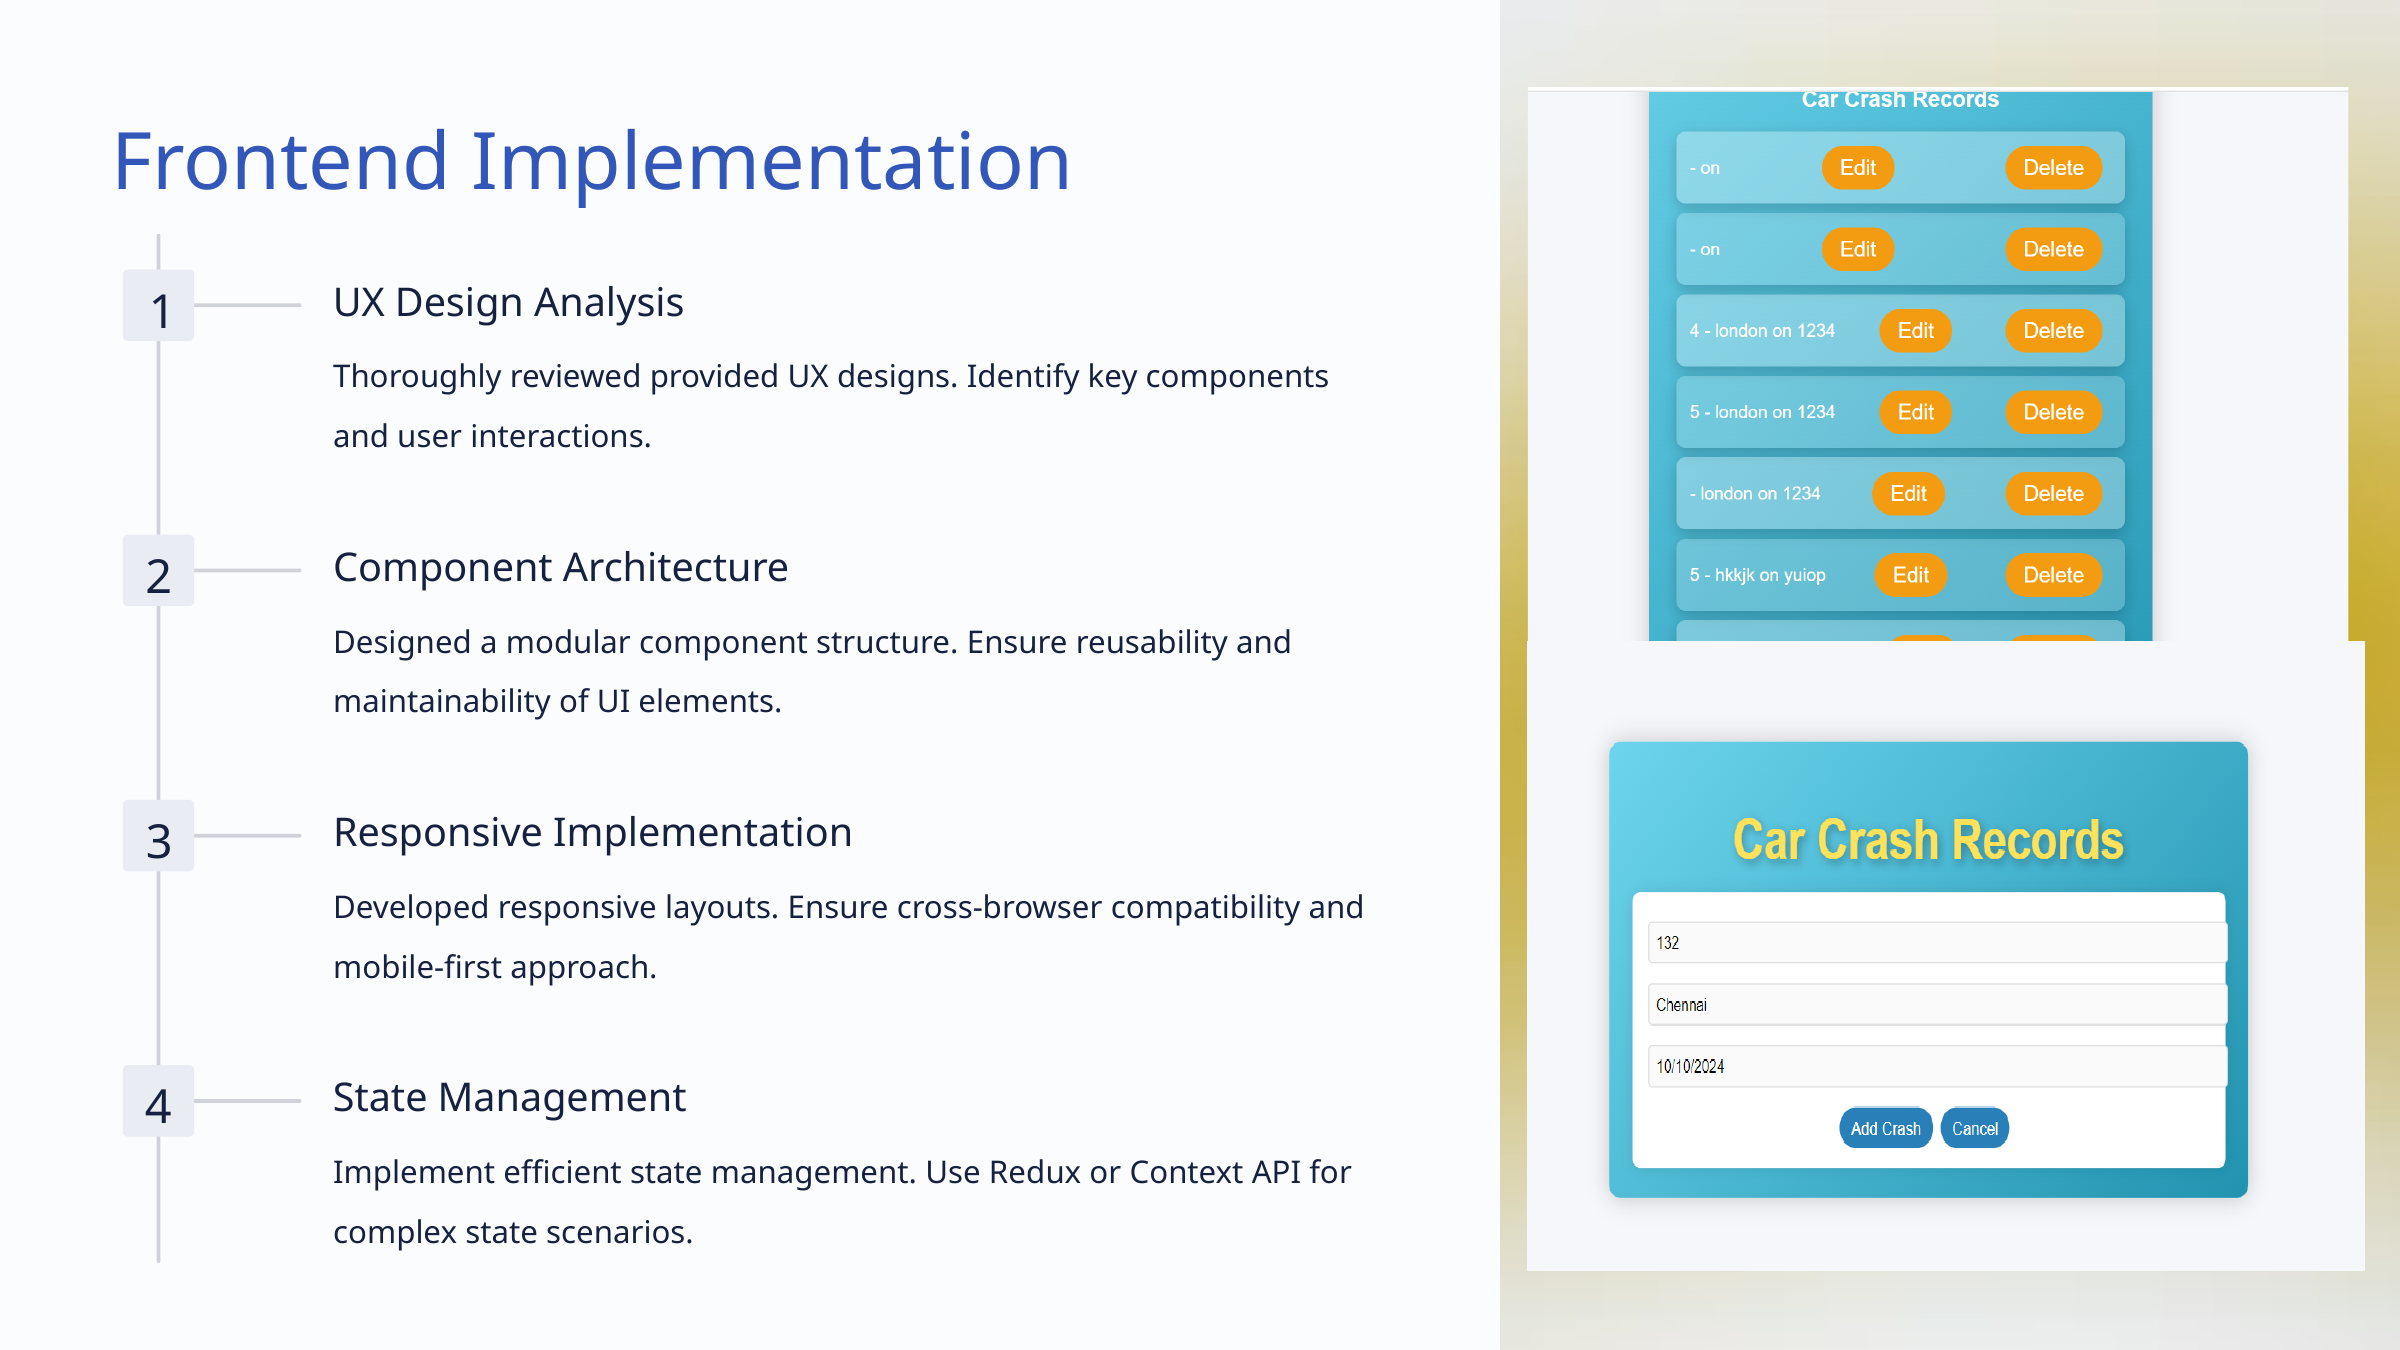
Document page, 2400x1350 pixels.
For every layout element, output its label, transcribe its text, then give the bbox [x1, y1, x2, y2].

text_box Implement efficient state management. Use Redux or Context API for complex state scenarios. [333, 1129, 1389, 1232]
text_box Component Architecture [333, 530, 795, 581]
text_box [122, 799, 195, 872]
text_box Responsive Implementation [333, 796, 860, 846]
text_box 3 [145, 811, 172, 860]
text_box [195, 303, 302, 308]
text_box [122, 1065, 195, 1137]
text_box [156, 872, 161, 1065]
text_box Designed a modular component structure. Ensure reusability and maintainability of UI elements. [333, 599, 1389, 701]
text_box Frontend Implementation [111, 87, 1075, 187]
text_box [195, 833, 302, 838]
text_box [122, 269, 195, 341]
text_box State Management [333, 1061, 730, 1111]
text_box [156, 233, 161, 269]
text_box [195, 568, 302, 573]
text_box [122, 534, 195, 607]
text_box UX Design Analysis [333, 265, 730, 316]
text_box [156, 341, 161, 534]
text_box Thoroughly reviewed provided UX designs. Identify key components and user interactions. [333, 334, 1389, 436]
text_box [195, 1099, 302, 1103]
picture [1499, 0, 2400, 1350]
text_box 1 [148, 281, 169, 329]
text_box 2 [145, 546, 172, 595]
text_box [156, 1137, 161, 1264]
text_box Developed responsive layouts. Ensure cross-browser compatibility and mobile-first approach. [333, 864, 1389, 966]
text_box 4 [144, 1077, 173, 1125]
text_box [156, 607, 161, 799]
